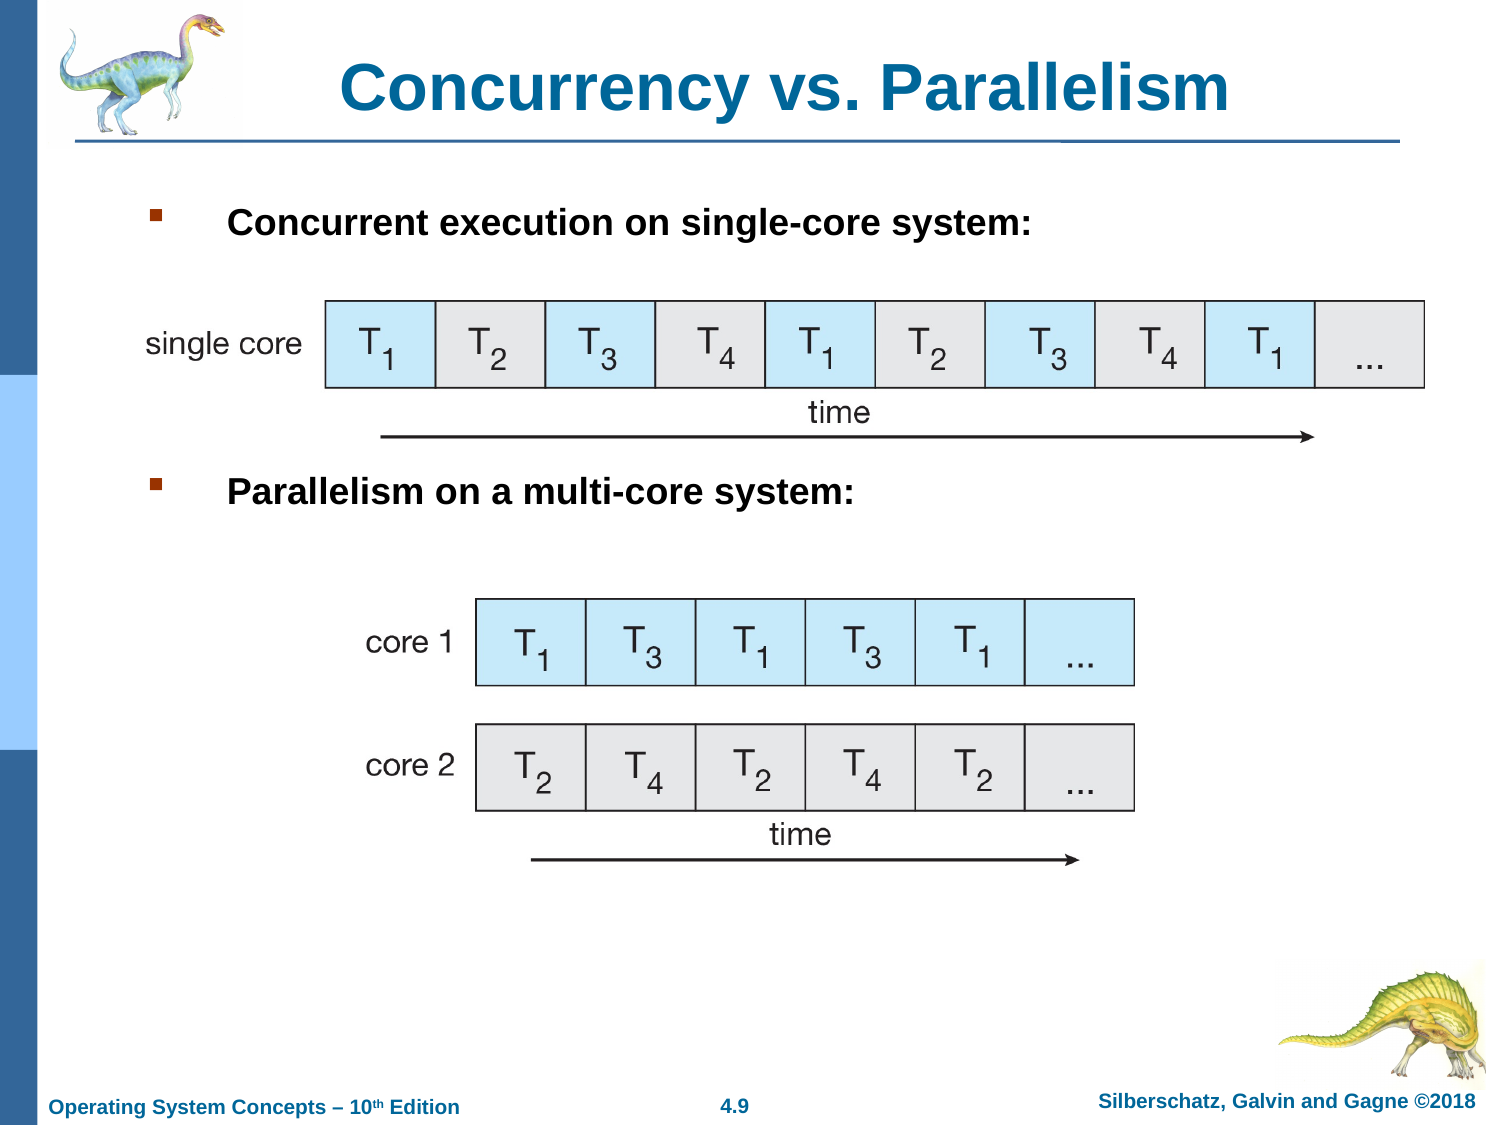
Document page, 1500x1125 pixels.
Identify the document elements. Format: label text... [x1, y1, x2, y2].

text_box Concurrent execution on single-core system: Parallelism on a multi-core system: [131, 190, 1430, 935]
picture [145, 299, 1426, 443]
picture [1275, 959, 1486, 1090]
picture [364, 598, 1136, 866]
picture [46, 0, 243, 149]
title Concurrency vs. Parallelism [110, 36, 1461, 131]
